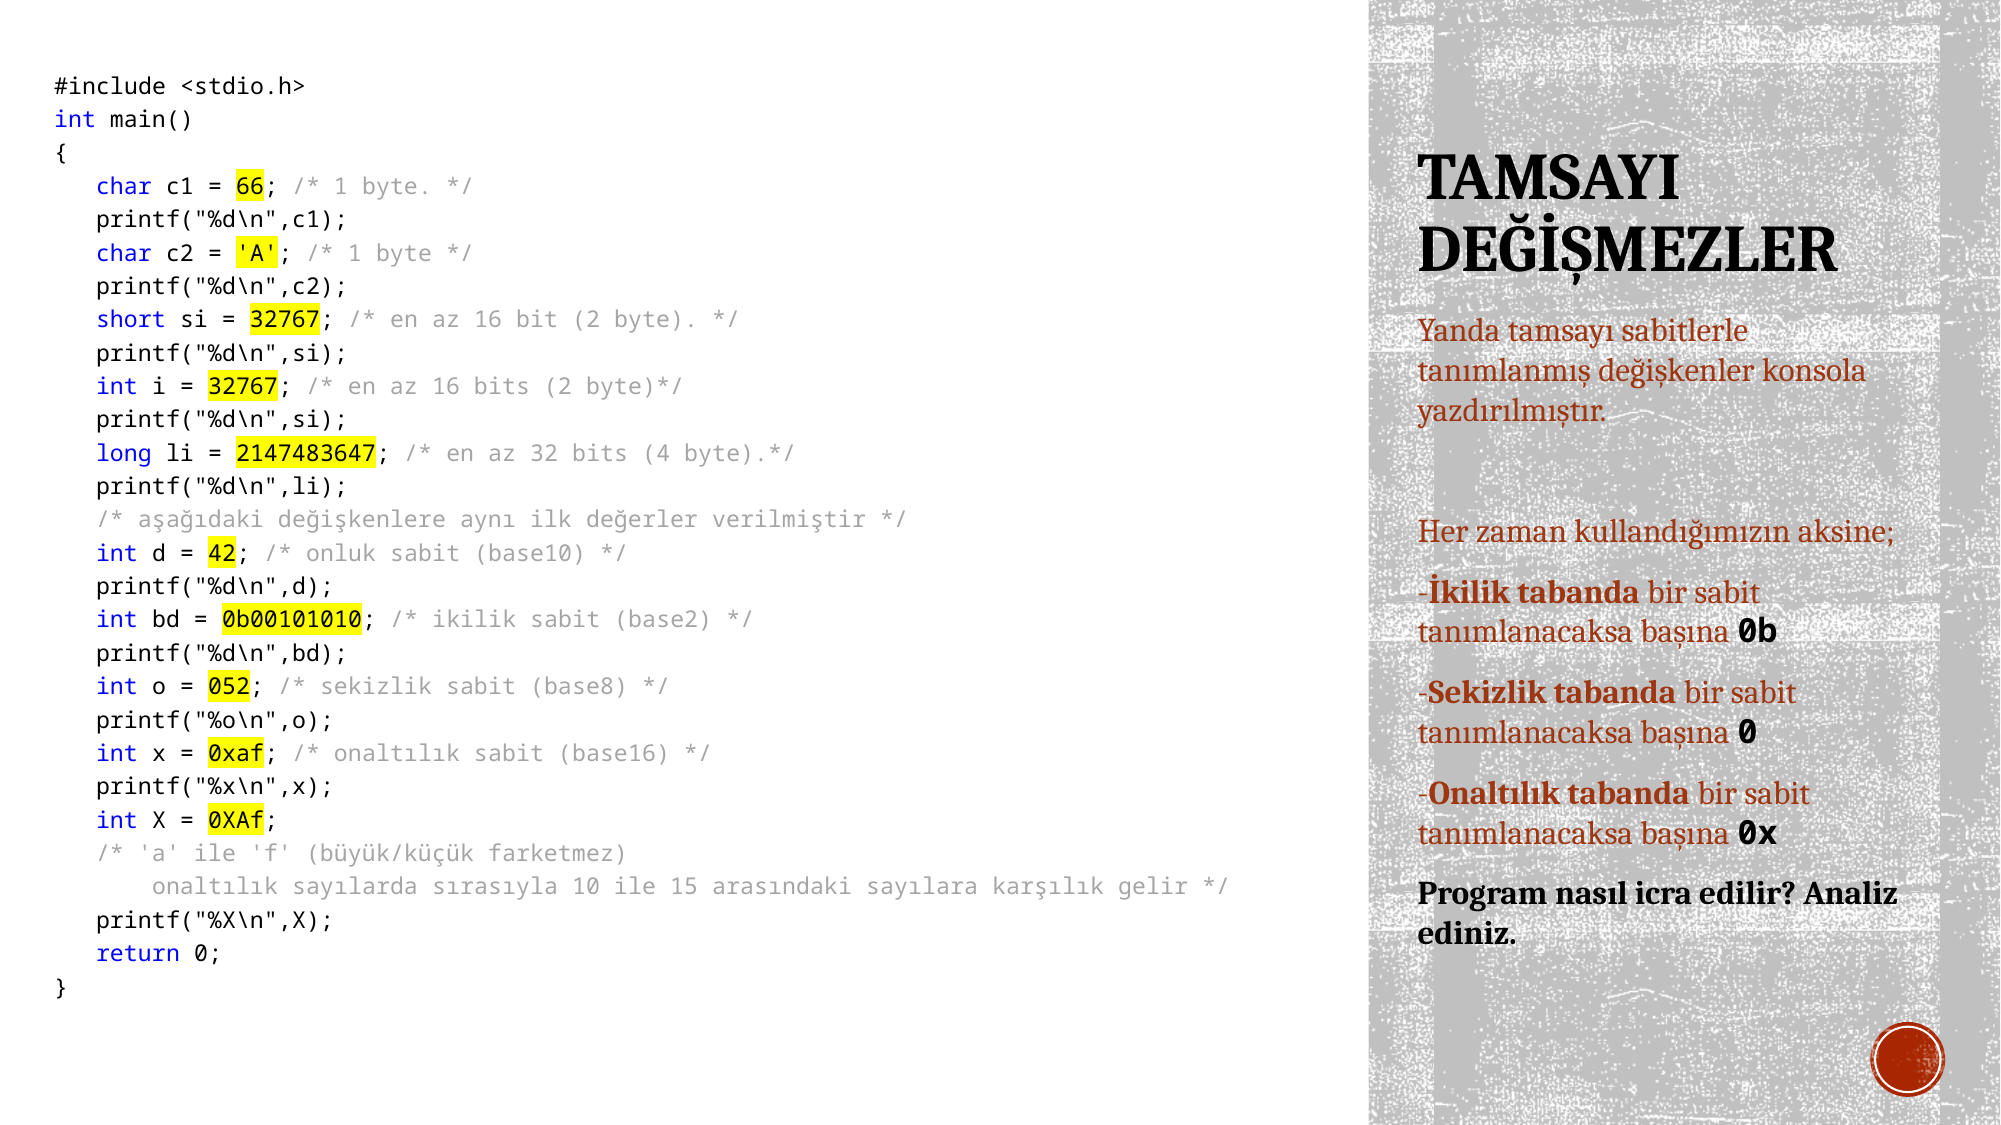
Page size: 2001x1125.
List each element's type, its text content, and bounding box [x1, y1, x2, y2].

list #include <stdio.h> int main() { char c1 = 66; /* 1 byte. */ printf("%d\n",c1); char c2 = 'A'; /* 1 byte */ printf("%d\n",c2); short si = 32767; /* en az 16 bit (2 byte). */ printf("%d\n",si); int i = 32767; /* en az 16 bits (2 byte)*/ printf("%d\n",si); long li = 2147483647; /* en az 32 bits (4 byte).*/ printf("%d\n",li); /* aşağıdaki değişkenlere aynı ilk değerler verilmiştir */ int d = 42; /* onluk sabit (base10) */ printf("%d\n",d); int bd = 0b00101010; /* ikilik sabit (base2) */ printf("%d\n",bd); int o = 052; /* sekizlik sabit (base8) */ printf("%o\n",o); int x = 0xaf; /* onaltılık sabit (base16) */ printf("%x\n",x); int X = 0XAf; /* 'a' ile 'f' (büyük/küçük farketmez) onaltılık sayılarda sırasıyla 10 ile 15 arasındaki sayılara karşılık gelir */ printf("%X\n",X); return 0; } [39, 57, 1324, 1014]
list Yanda tamsayı sabitlerle tanımlanmış değişkenler konsola yazdırılmıştır. Her zaman kullandığımızın aksine; -İkilik tabanda bir sabit tanımlanacaksa başına 0b -Sekizlik tabanda bir sabit tanımlanacaksa başına 0 -Onaltılık tabanda bir sabit tanımlanacaksa başına 0x Program nasıl icra edilir? Analiz ediniz. [1402, 300, 1928, 1014]
picture [1870, 1021, 1946, 1097]
title TAMSAYI DEĞİŞMEZLER [1402, 57, 1928, 294]
